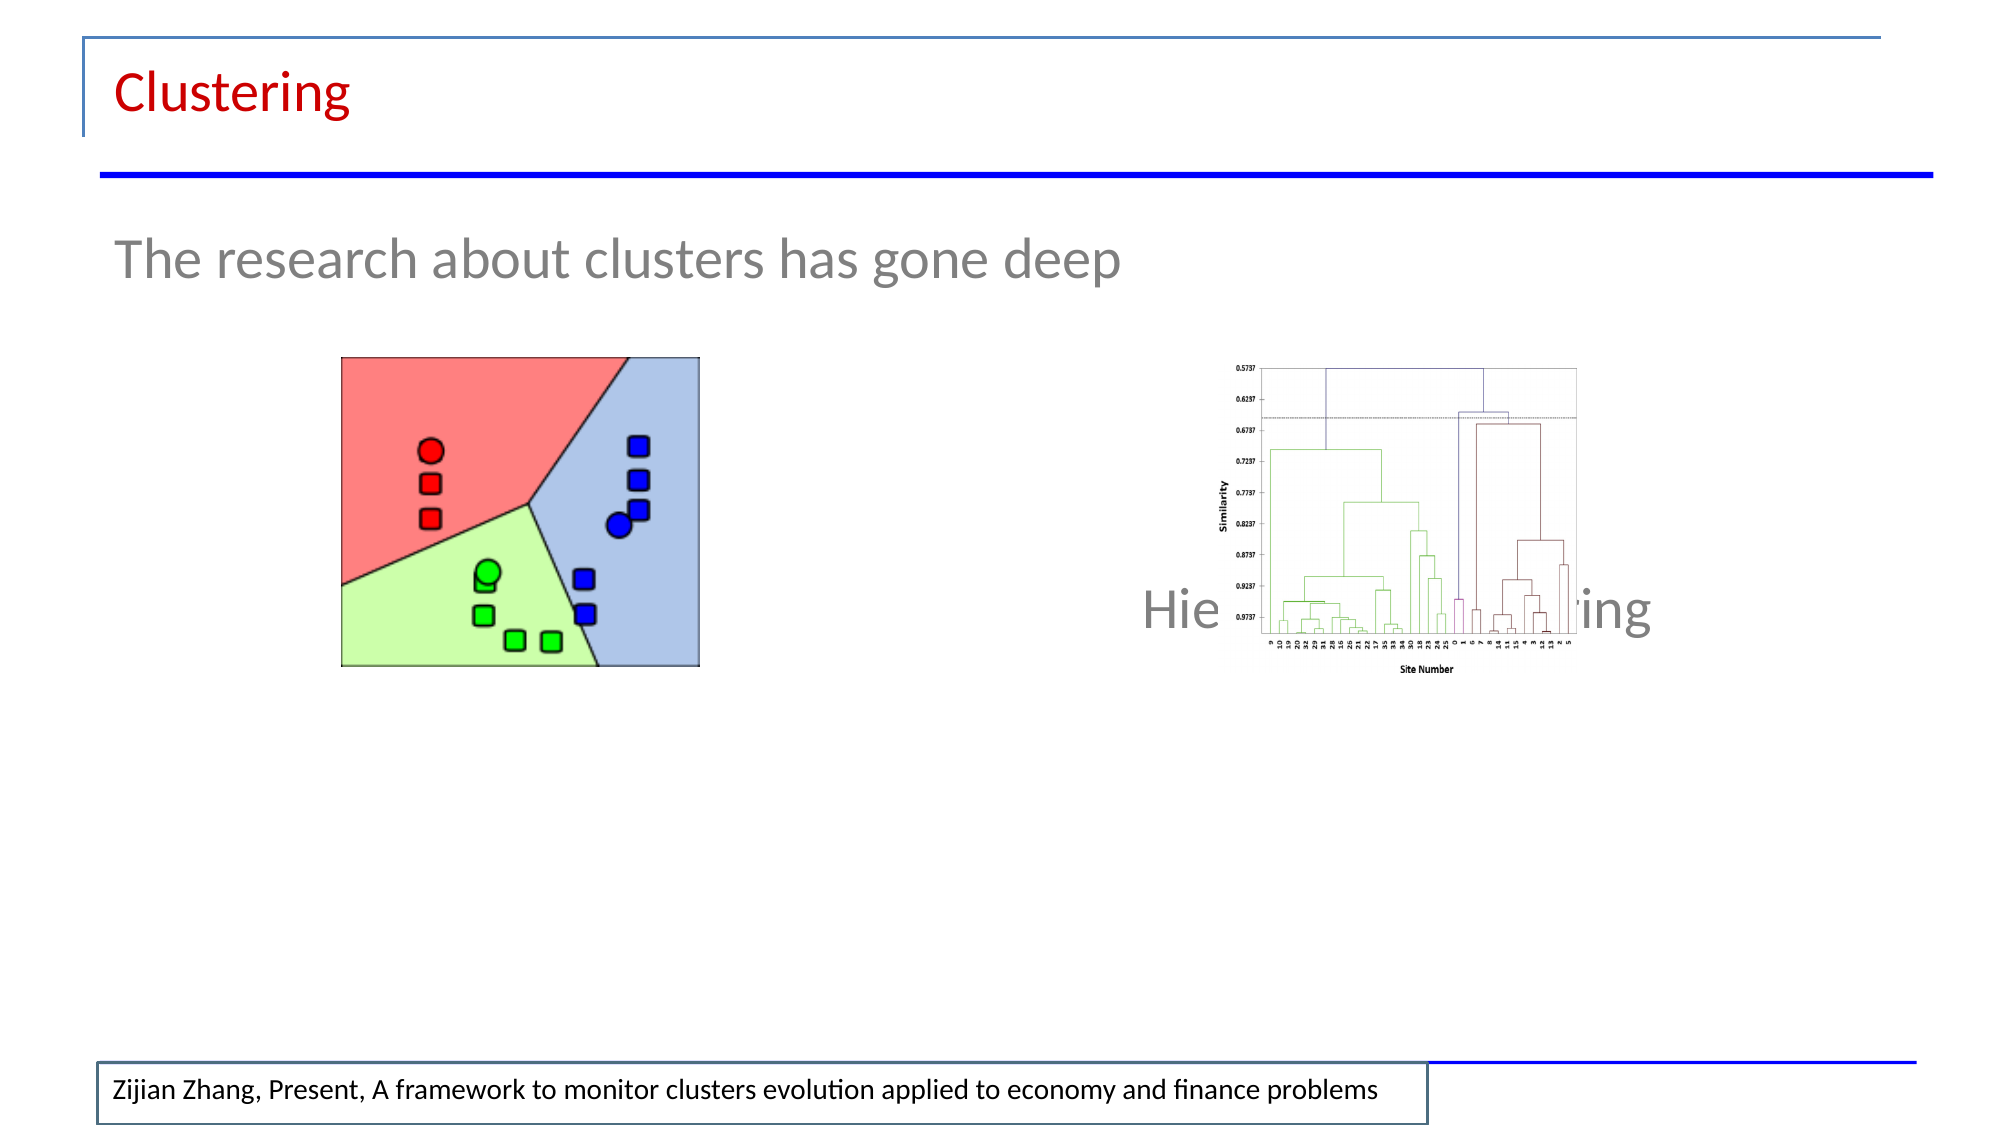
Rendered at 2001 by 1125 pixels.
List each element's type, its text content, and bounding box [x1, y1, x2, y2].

text_box The research about clusters has gone deep k-means Hierachical Clustering [99, 212, 1900, 1050]
picture [341, 357, 700, 667]
text_box Zijian Zhang, Present, A framework to monitor clusters evolution applied to economy and finance problems [97, 1062, 1428, 1125]
text_box [1431, 1050, 1899, 1125]
picture [1217, 363, 1577, 674]
text_box Clustering [99, 45, 1900, 188]
